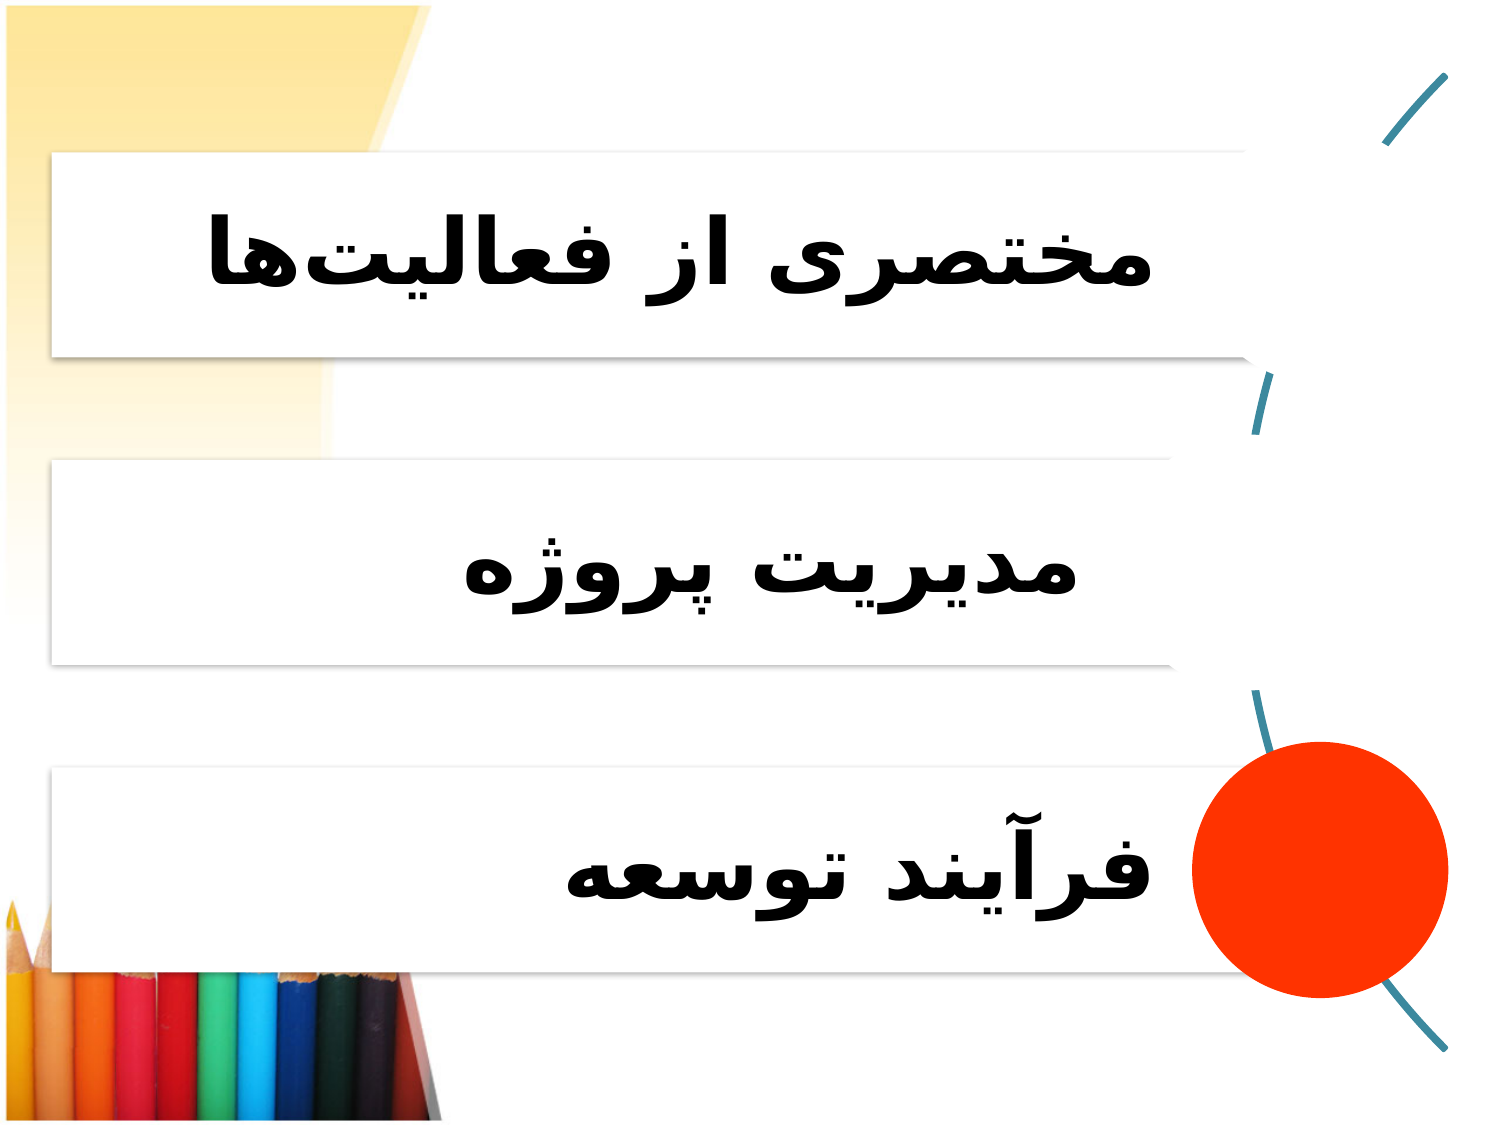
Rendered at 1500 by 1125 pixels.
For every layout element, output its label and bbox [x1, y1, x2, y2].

picture [0, 0, 1500, 1125]
list [37, 49, 1463, 1076]
